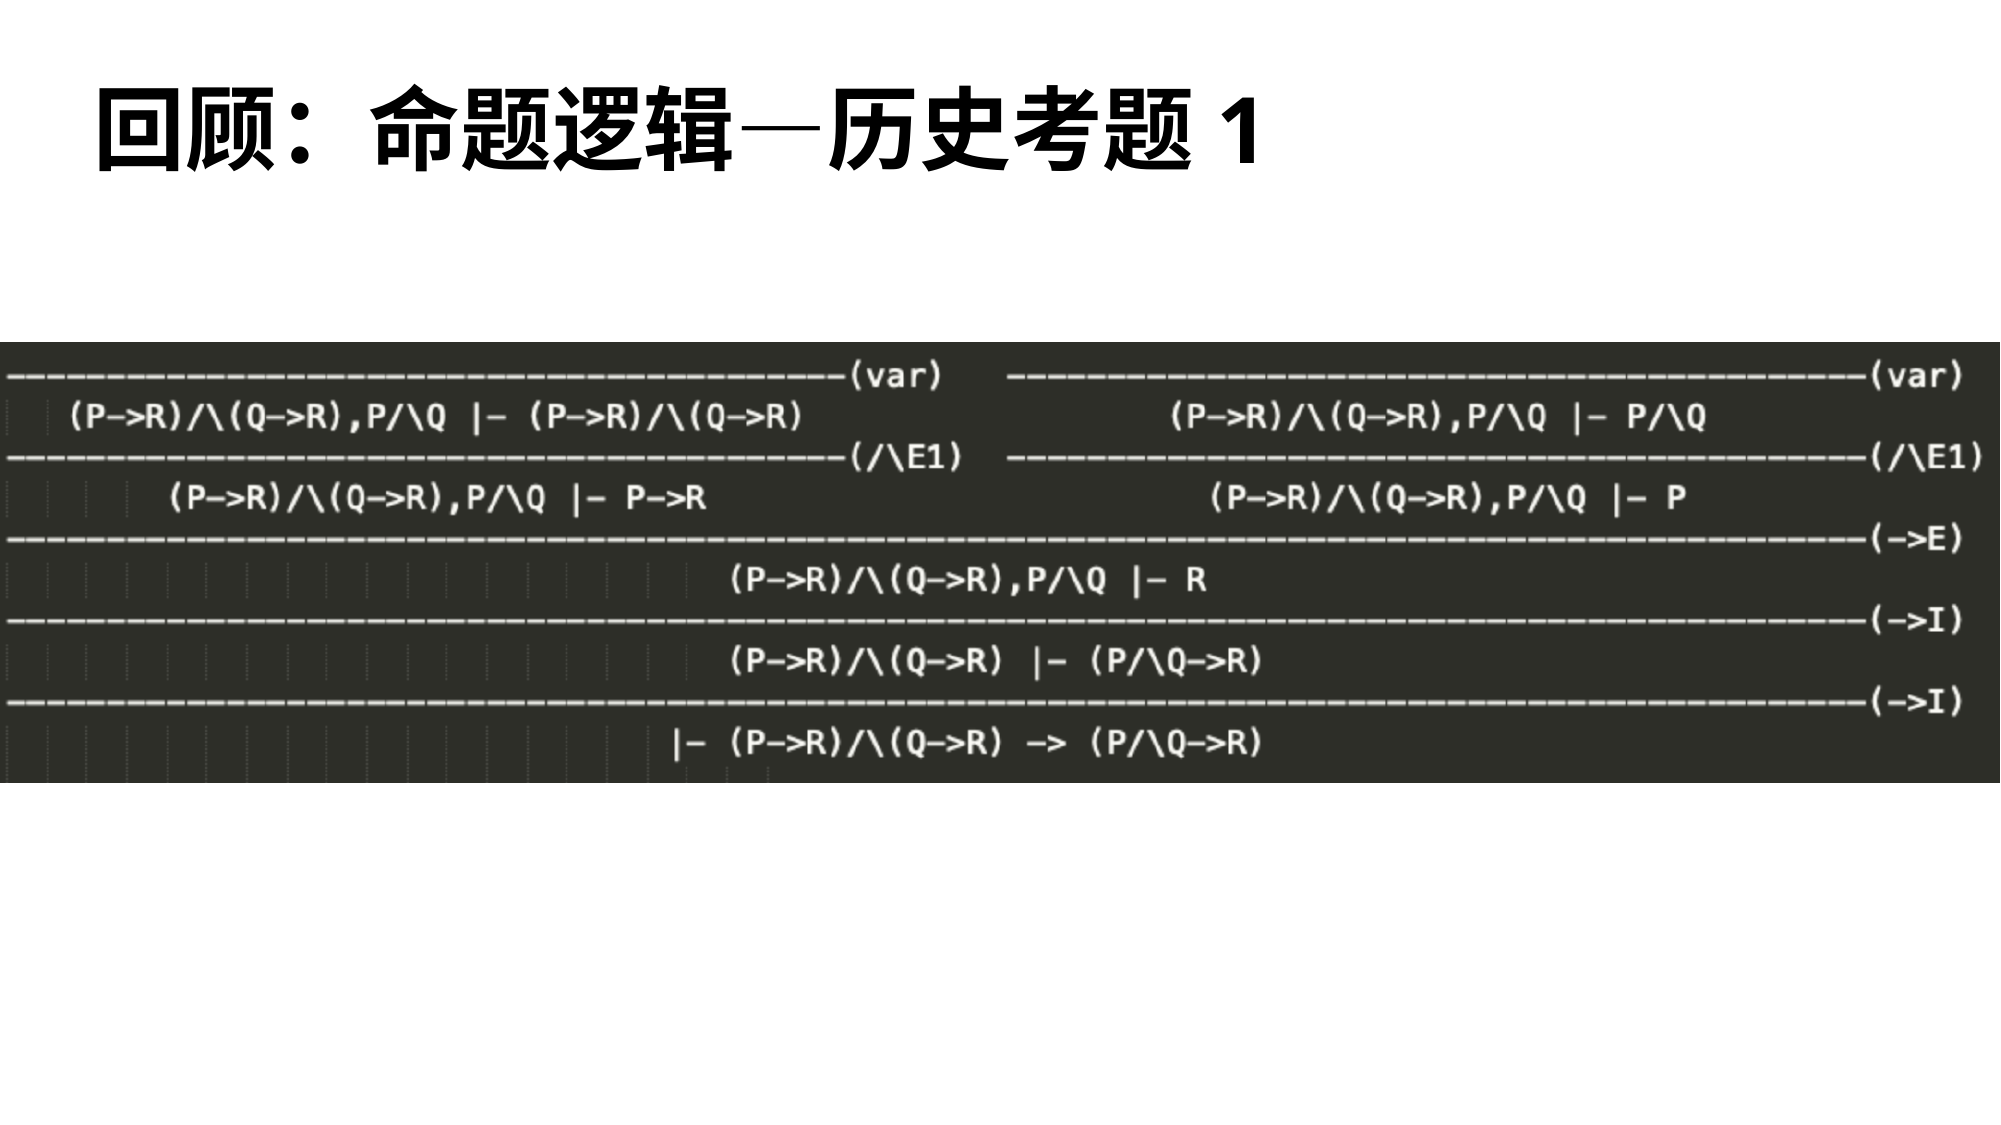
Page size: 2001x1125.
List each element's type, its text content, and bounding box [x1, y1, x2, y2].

picture [0, 342, 2000, 783]
title 回顾：命题逻辑—历史考题1 [78, 25, 1804, 243]
